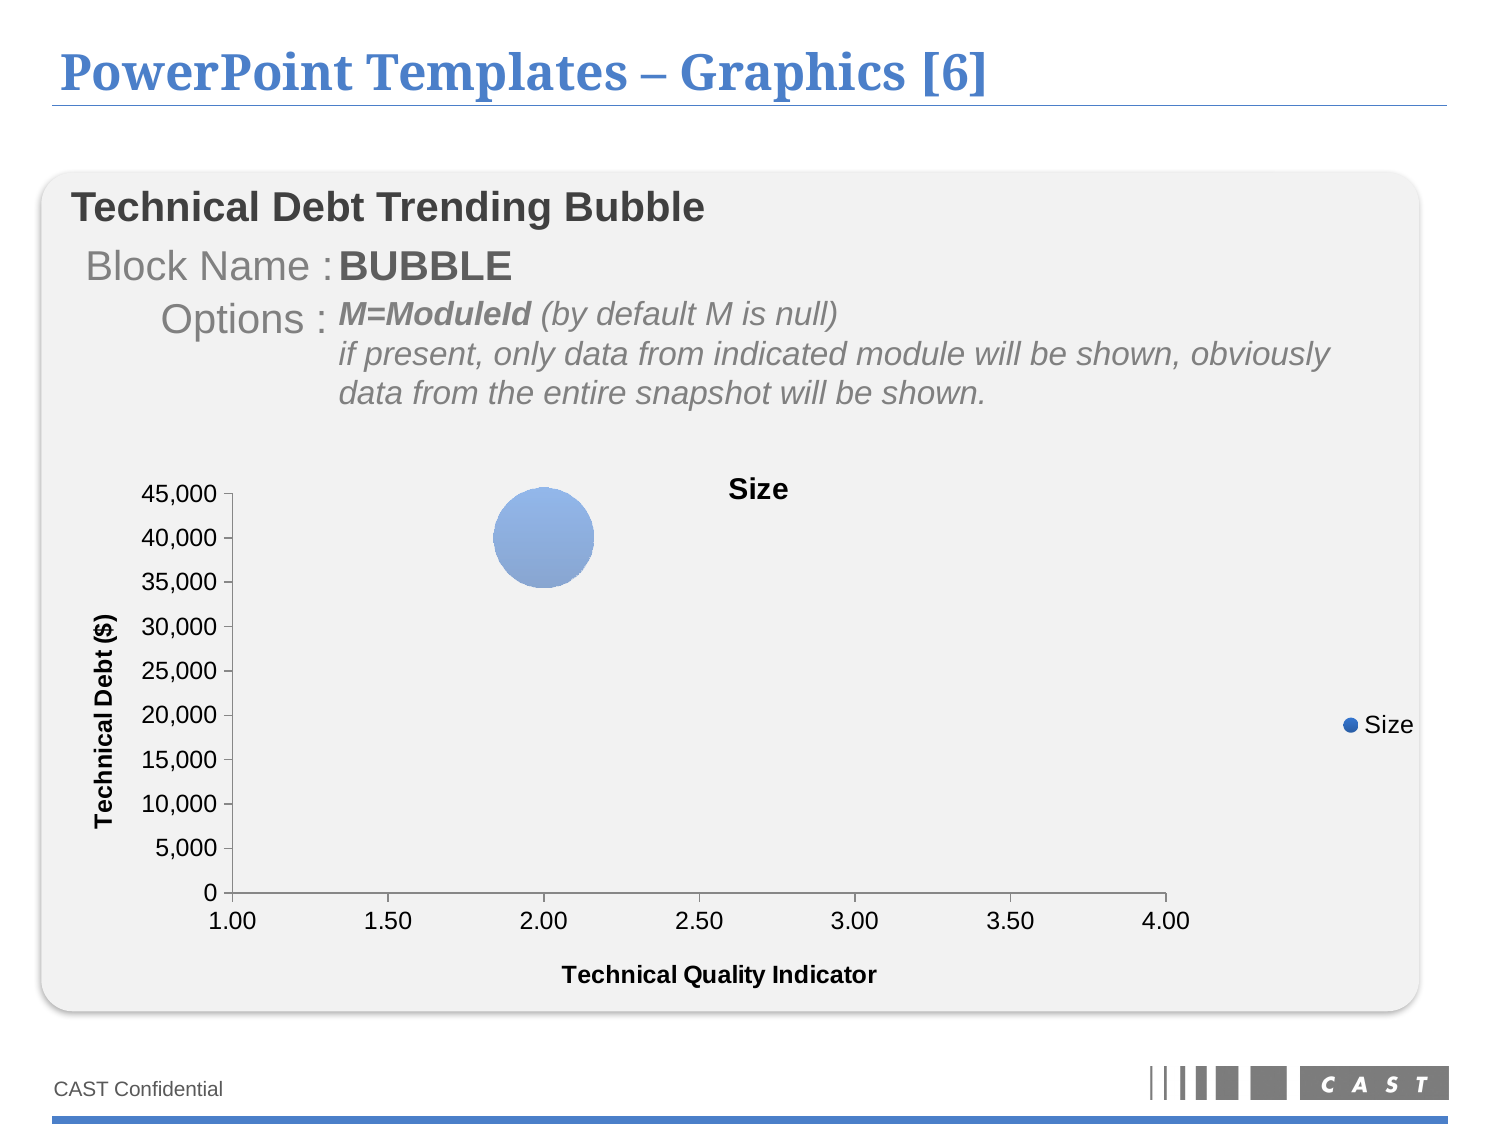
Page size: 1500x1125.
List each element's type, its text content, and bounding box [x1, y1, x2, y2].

title PowerPoint Templates – Graphics [6] [52, 38, 1448, 102]
text_box BUBBLE [349, 231, 1412, 284]
picture [1149, 1066, 1450, 1100]
text_box Technical Debt Trending Bubble [41, 172, 1377, 238]
text_box Block Name : [70, 231, 349, 297]
text_box [40, 171, 1420, 1013]
text_box Options : [145, 284, 343, 349]
text_box M=ModuleId (by default M is null) if present, only data from indicated module will be shown, obviously data from the entire snapshot will be shown. [323, 284, 1412, 419]
chart [82, 444, 1436, 1007]
